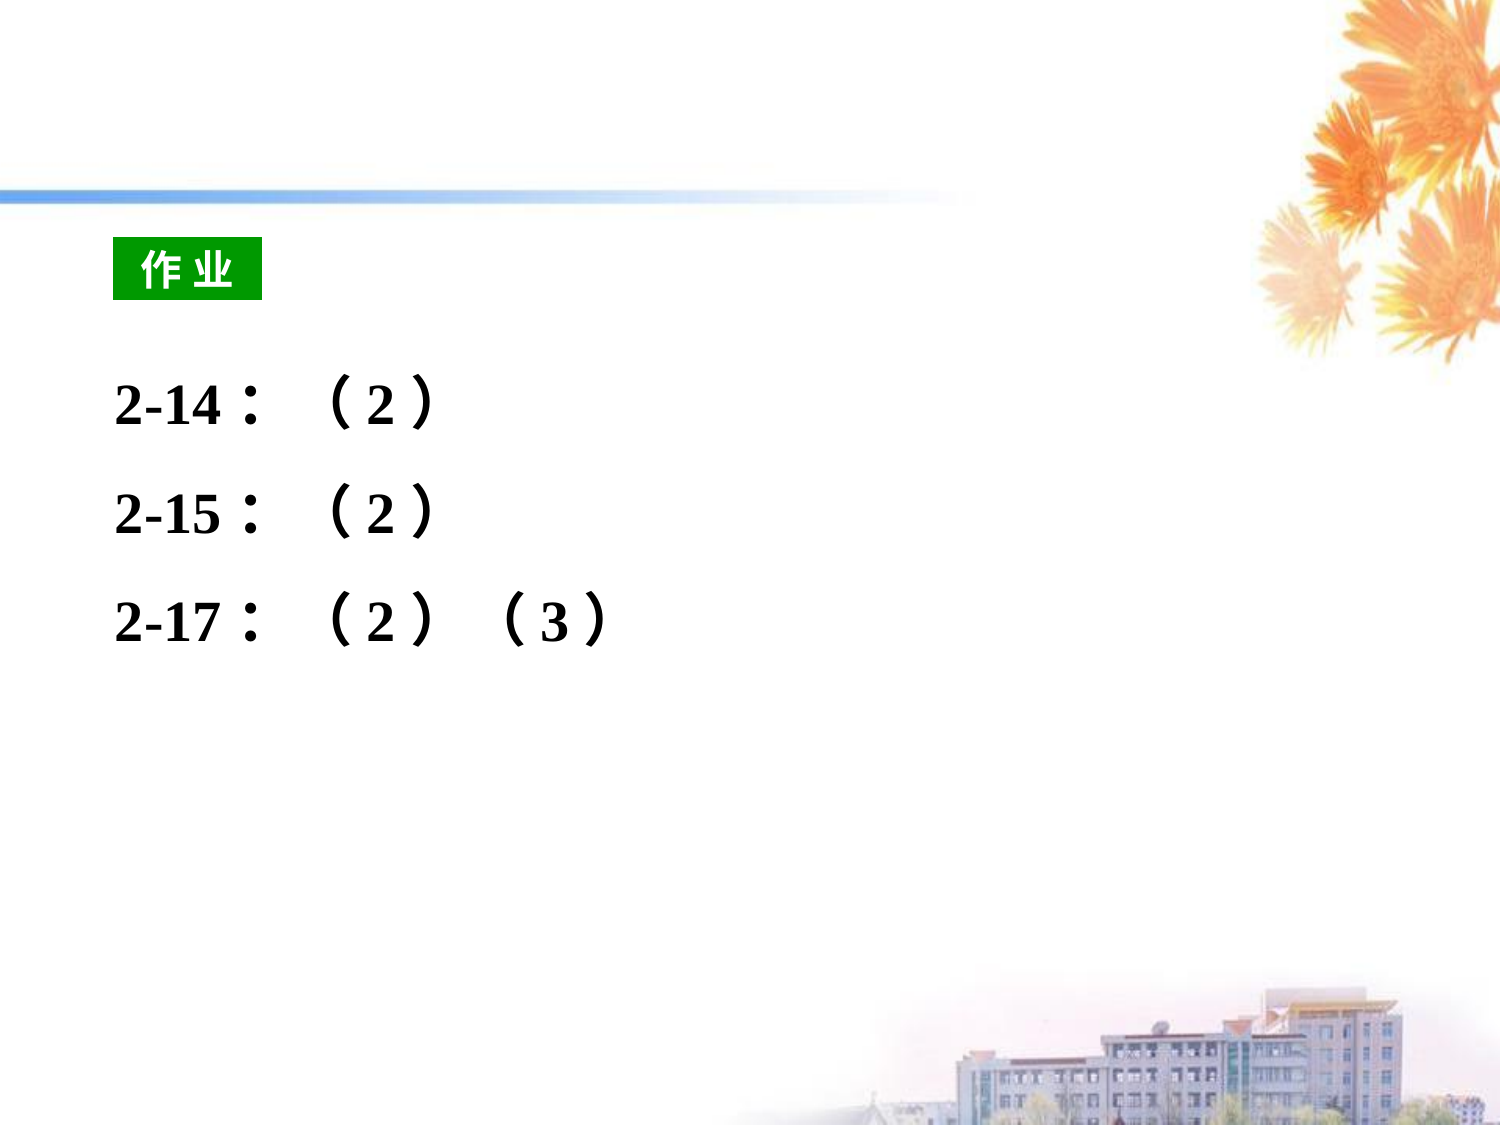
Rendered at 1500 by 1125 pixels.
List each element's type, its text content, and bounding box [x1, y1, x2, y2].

text_box 作 业 [112, 236, 263, 302]
picture [0, 0, 1500, 1125]
text_box 2-14：（2） 2-15：（2） 2-17：（2）（3） [100, 338, 1057, 661]
